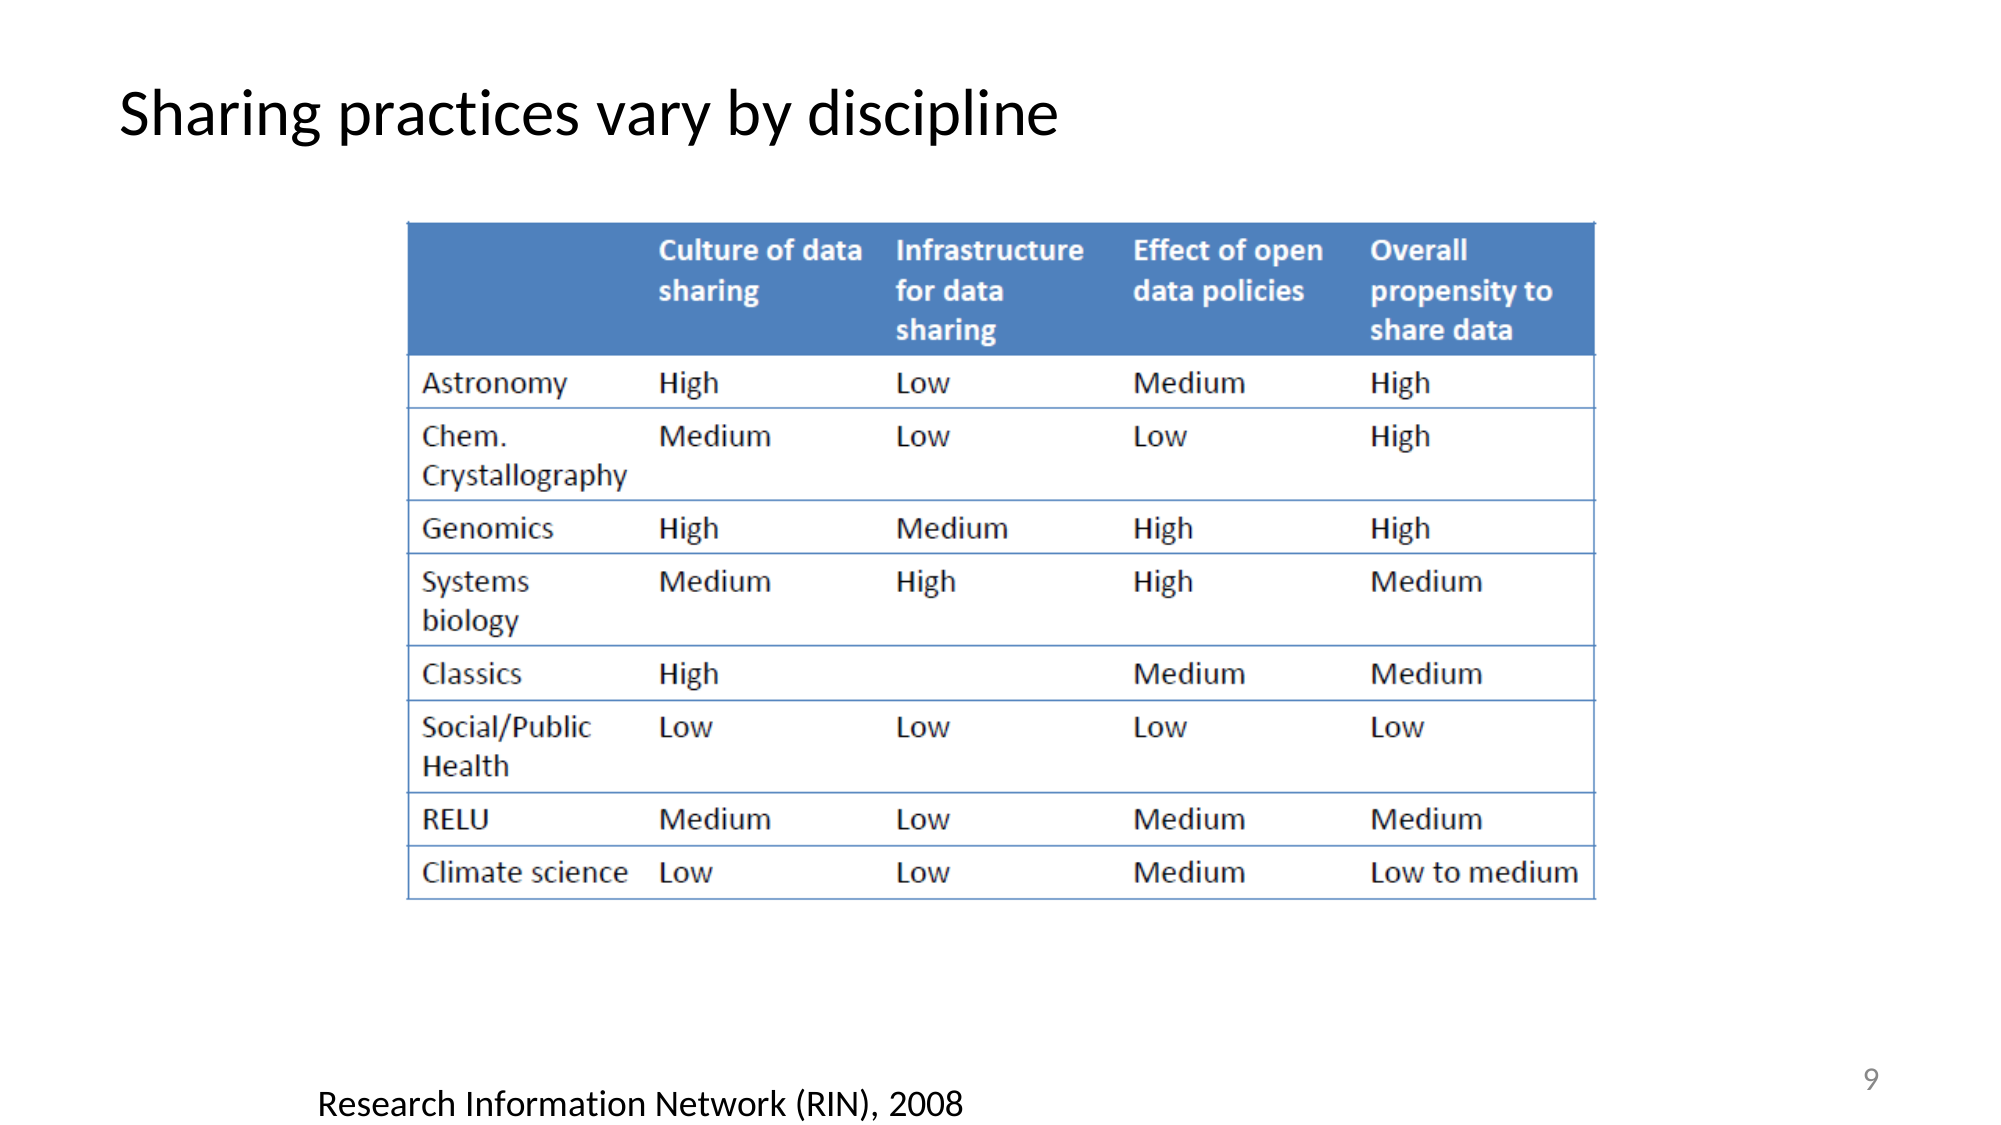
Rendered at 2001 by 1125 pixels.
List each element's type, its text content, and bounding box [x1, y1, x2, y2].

text_box Research Information Network (RIN), 2008 [315, 1079, 967, 1125]
picture [394, 212, 1606, 912]
text_box 9 [1860, 1057, 1882, 1097]
title Sharing practices vary by discipline [48, 69, 1951, 257]
